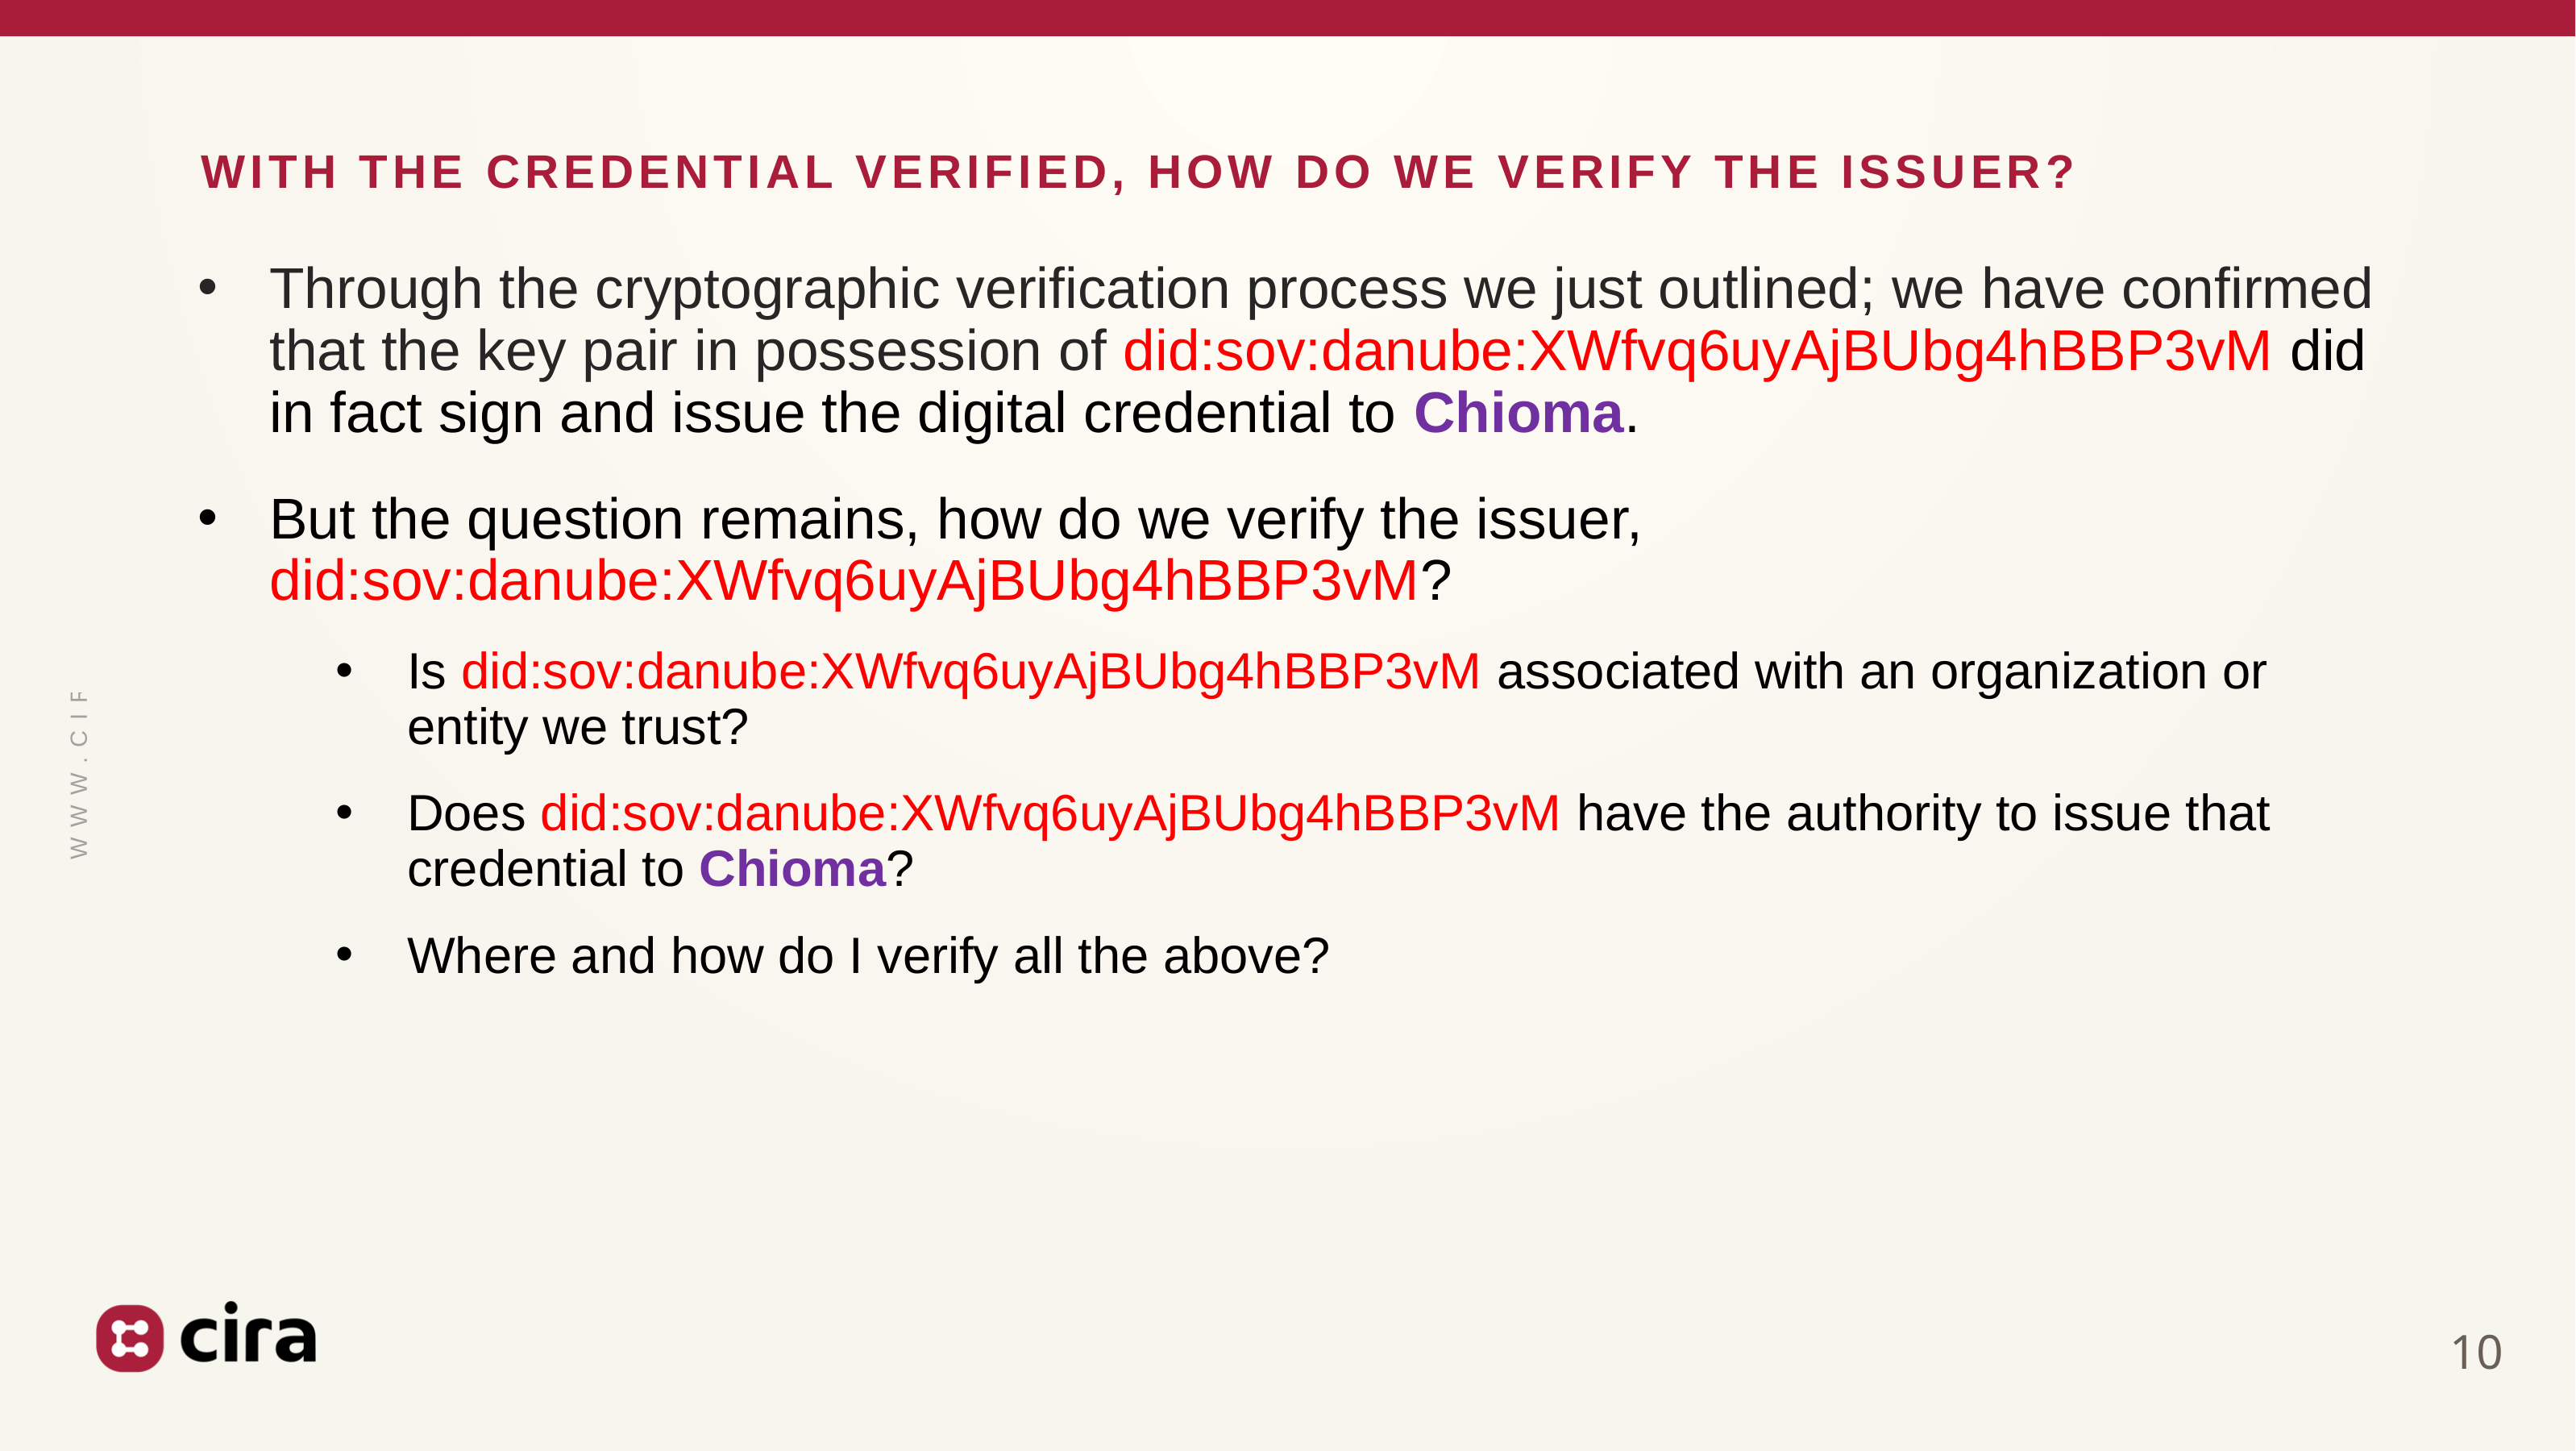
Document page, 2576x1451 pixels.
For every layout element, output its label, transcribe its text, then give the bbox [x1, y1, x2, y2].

list Through the cryptographic verification process we just outlined; we have confirmed that the key pair in possession of did:sov:danube:XWfvq6uyAjBUbg4hBBP3vM did in fact sign and issue the digital credential to Chioma. But the question remains, how do we verify the issuer, did:sov:danube:XWfvq6uyAjBUbg4hBBP3vM? Is did:sov:danube:XWfvq6uyAjBUbg4hBBP3vM associated with an organization or entity we trust? Does did:sov:danube:XWfvq6uyAjBUbg4hBBP3vM have the authority to issue that credential to Chioma? Where and how do I verify all the above? [185, 252, 2390, 1058]
picture [80, 1287, 329, 1389]
title With the credential verified, how do we verify the Issuer? [189, 142, 2393, 232]
